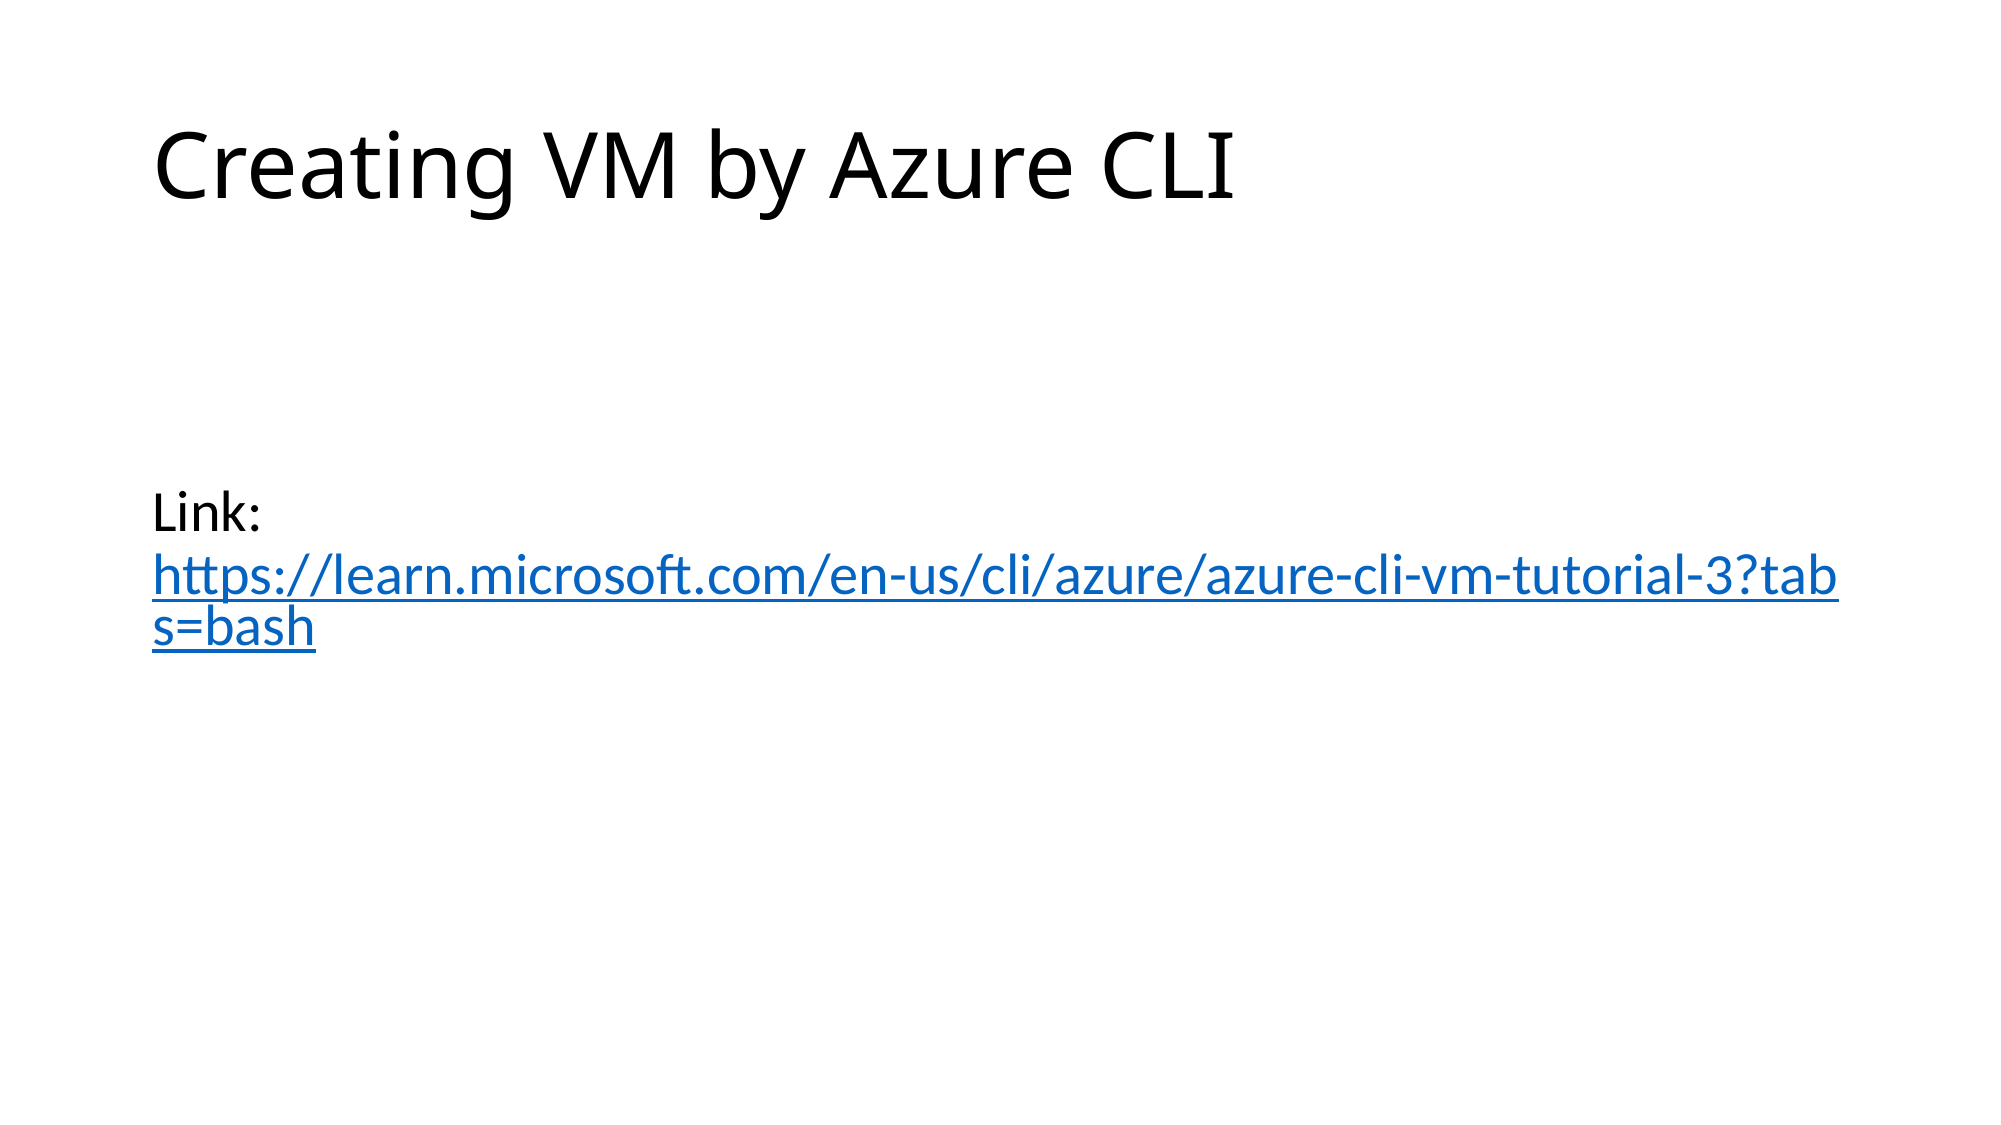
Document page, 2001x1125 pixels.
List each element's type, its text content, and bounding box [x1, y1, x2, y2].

list Link: https://learn.microsoft.com/en-us/cli/azure/azure-cli-vm-tutorial-3?tabs=bash [137, 299, 1863, 1014]
title Creating VM by Azure CLI [137, 59, 1863, 278]
